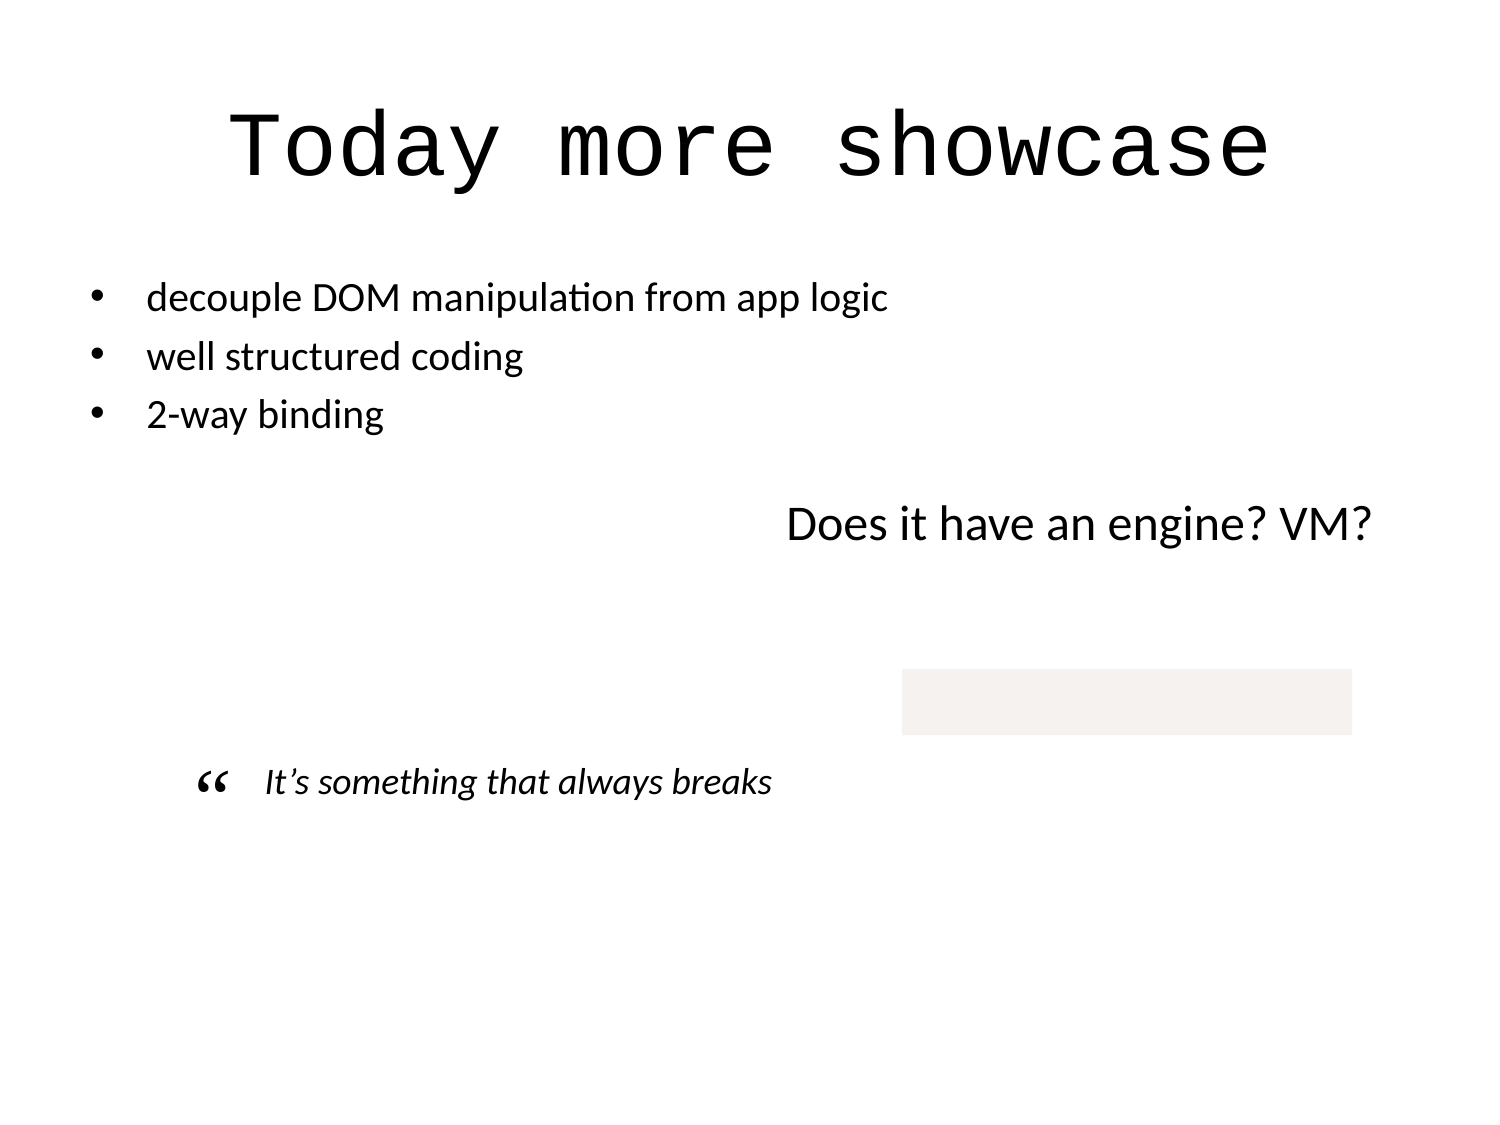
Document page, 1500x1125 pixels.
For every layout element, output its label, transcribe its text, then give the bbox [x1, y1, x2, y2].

text_box [902, 669, 1353, 736]
list decouple DOM manipulation from app logic well structured coding 2-way binding [75, 262, 1425, 463]
title Today more showcase [75, 45, 1425, 233]
text_box “ [171, 735, 248, 850]
text_box Does it have an engine? VM? [771, 483, 1483, 559]
text_box It’s something that always breaks [249, 749, 801, 810]
